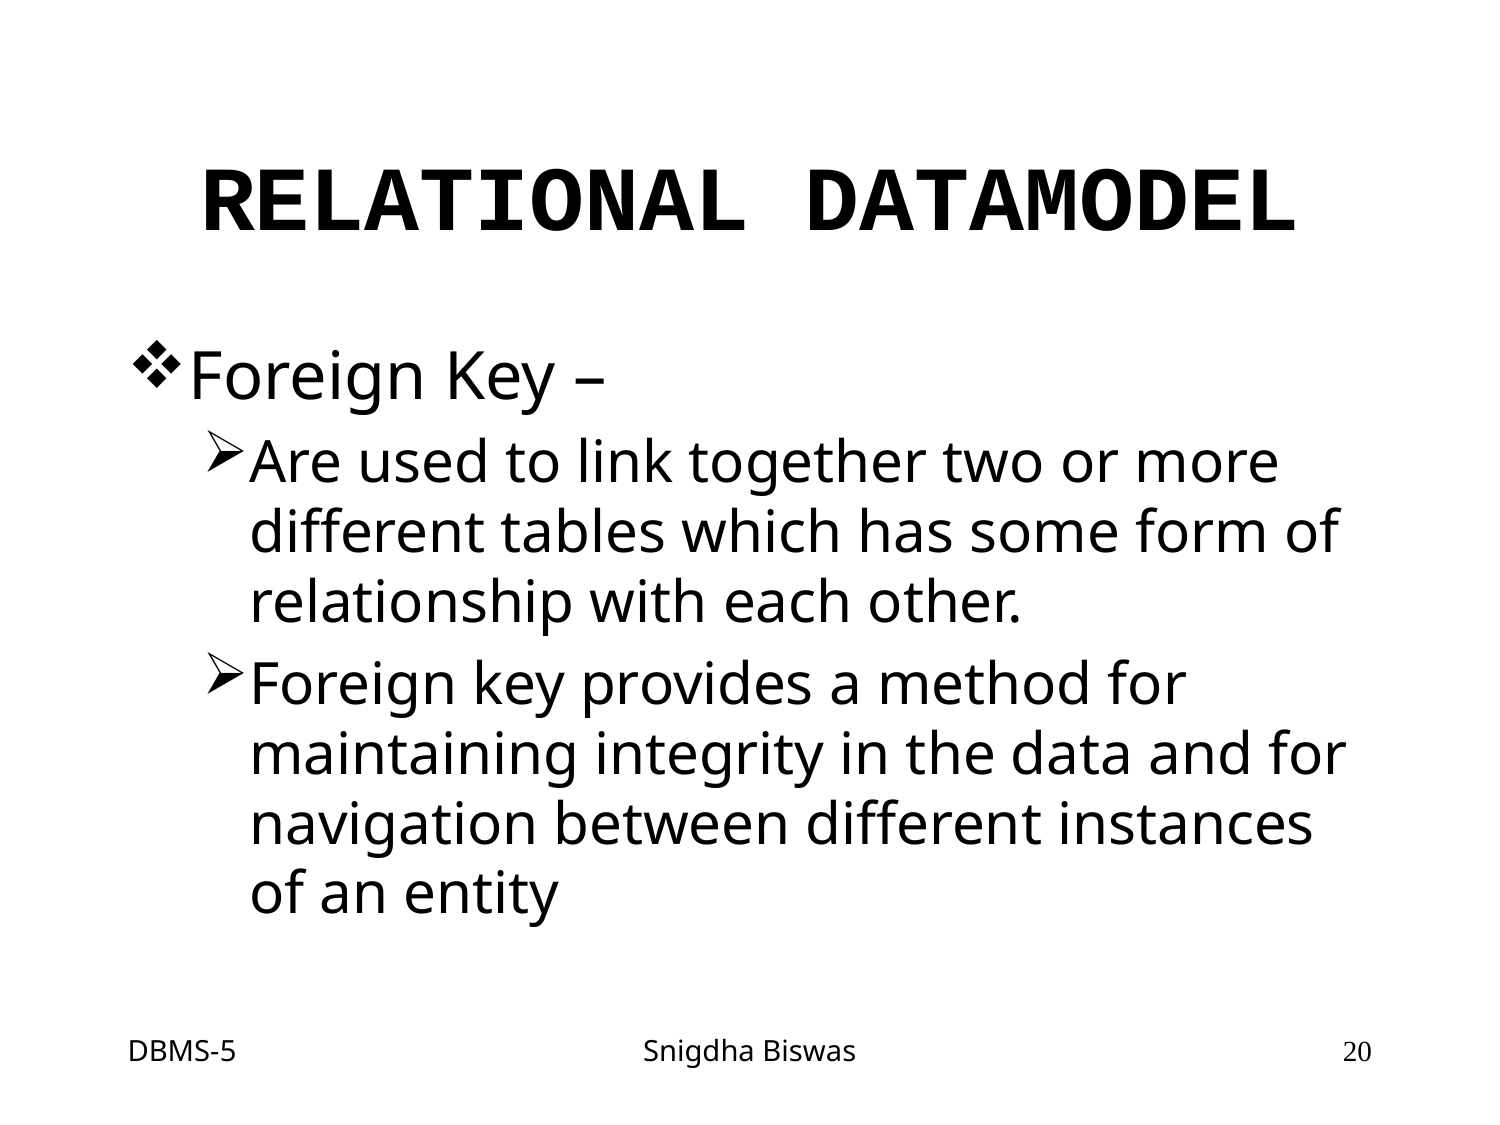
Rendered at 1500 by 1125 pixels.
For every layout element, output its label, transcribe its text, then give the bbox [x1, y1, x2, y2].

title RELATIONAL DATAMODEL [112, 99, 1388, 288]
slide_number 20 [1074, 1024, 1388, 1101]
slide_number DBMS-5 [112, 1024, 426, 1101]
list Foreign Key – Are used to link together two or more different tables which has some form of relationship with each other. Foreign key provides a method for maintaining integrity in the data and for navigation between different instances of an entity [112, 324, 1388, 1001]
footer Snigdha Biswas [512, 1024, 988, 1101]
